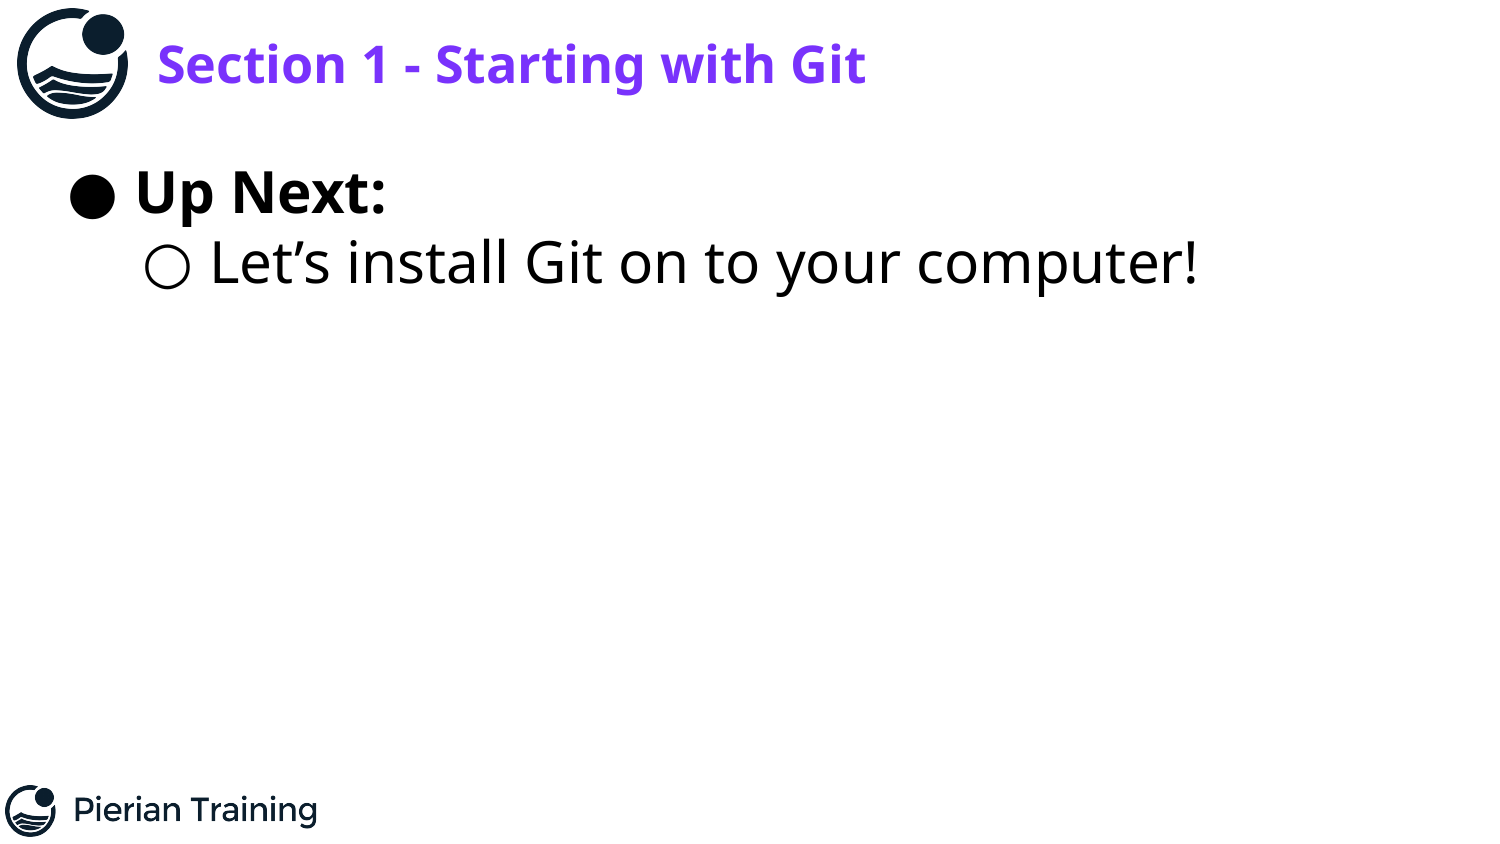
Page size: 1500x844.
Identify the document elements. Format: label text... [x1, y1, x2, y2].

text_box Section 1 - Starting with Git [142, 16, 1432, 110]
text_box Up Next: Let’s install Git on to your computer! [44, 140, 1432, 311]
picture [16, 8, 128, 120]
picture [4, 785, 318, 837]
